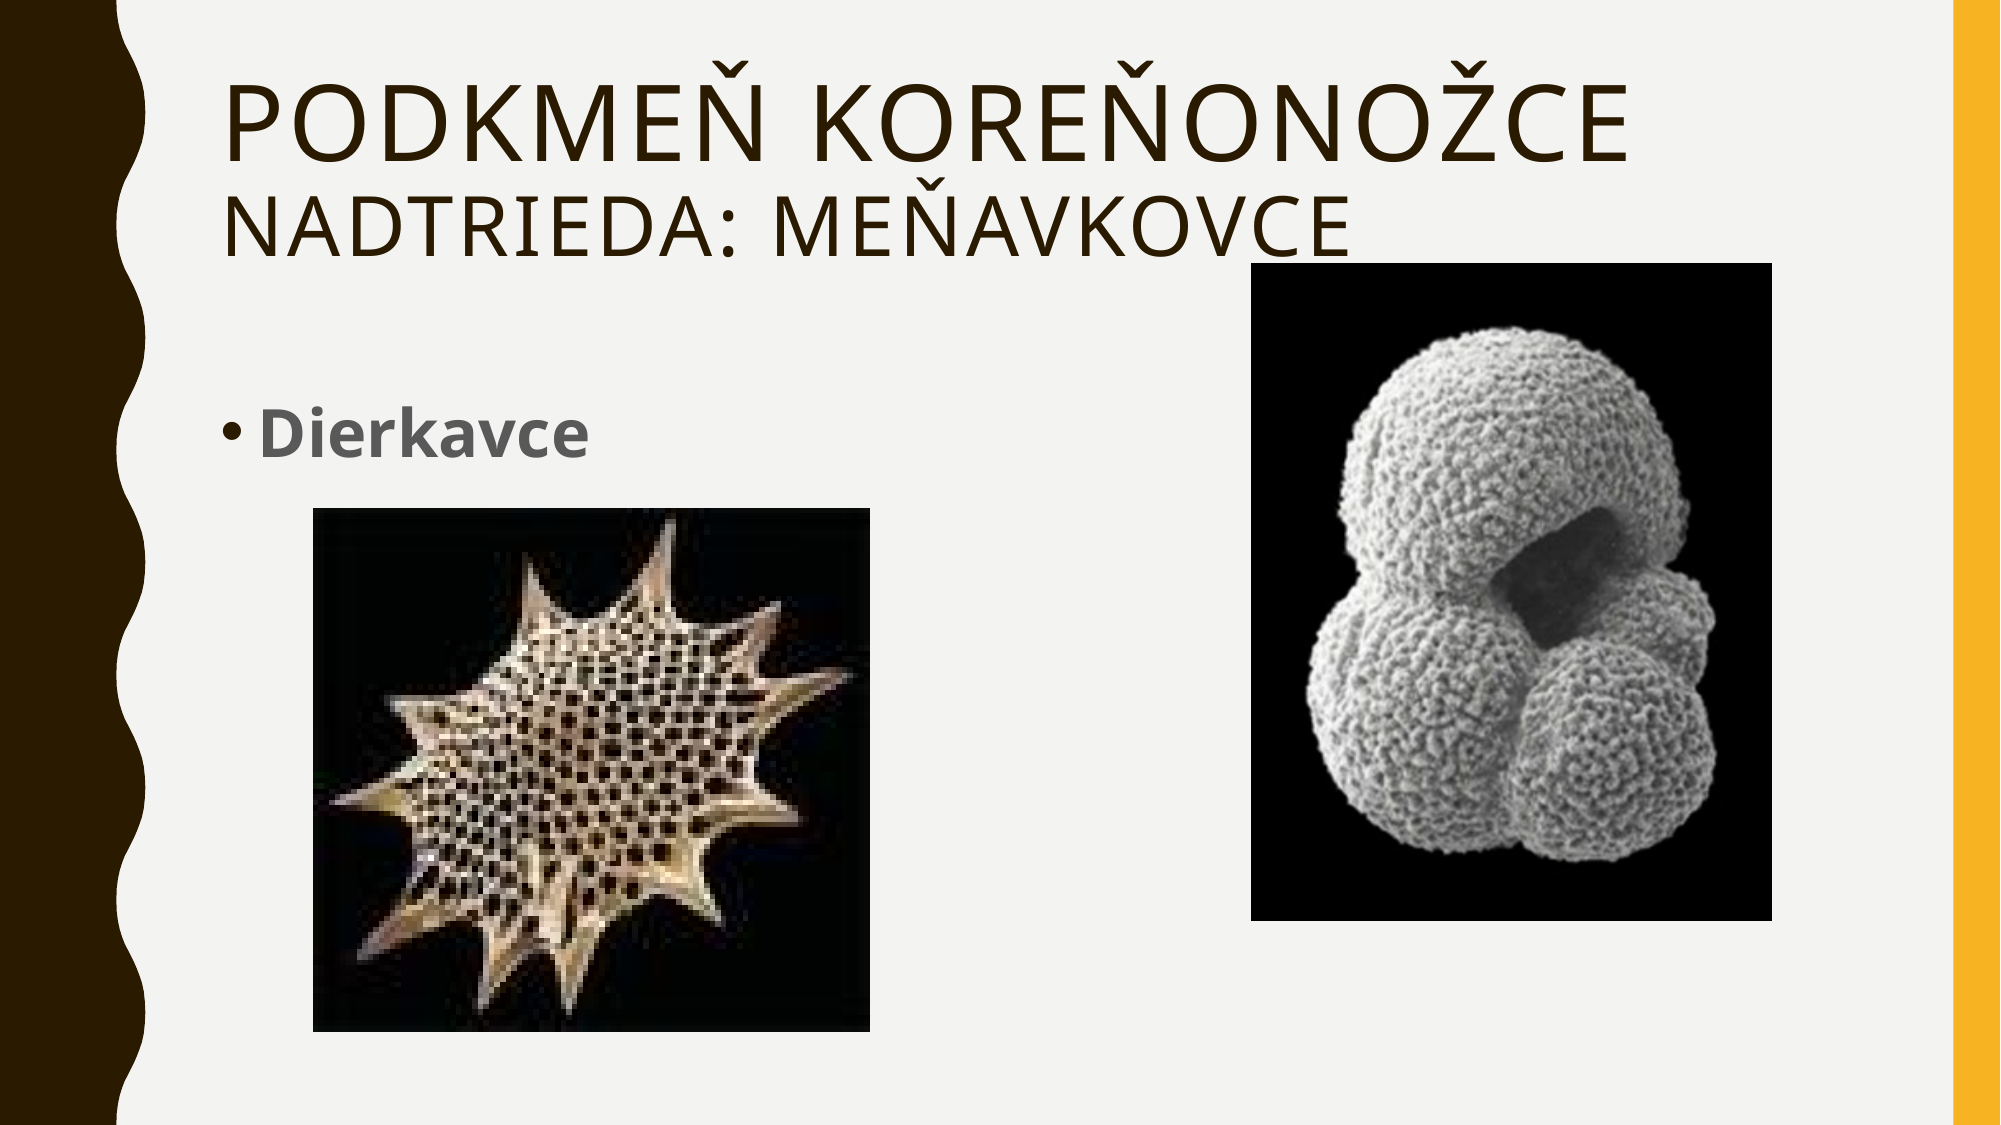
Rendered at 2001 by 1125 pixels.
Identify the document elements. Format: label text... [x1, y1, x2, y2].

picture [313, 508, 870, 1032]
list Dierkavce [205, 375, 618, 487]
title Podkmeň Koreňonožce Nadtrieda: Meňavkovce [205, 62, 1875, 308]
picture [1251, 263, 1772, 921]
